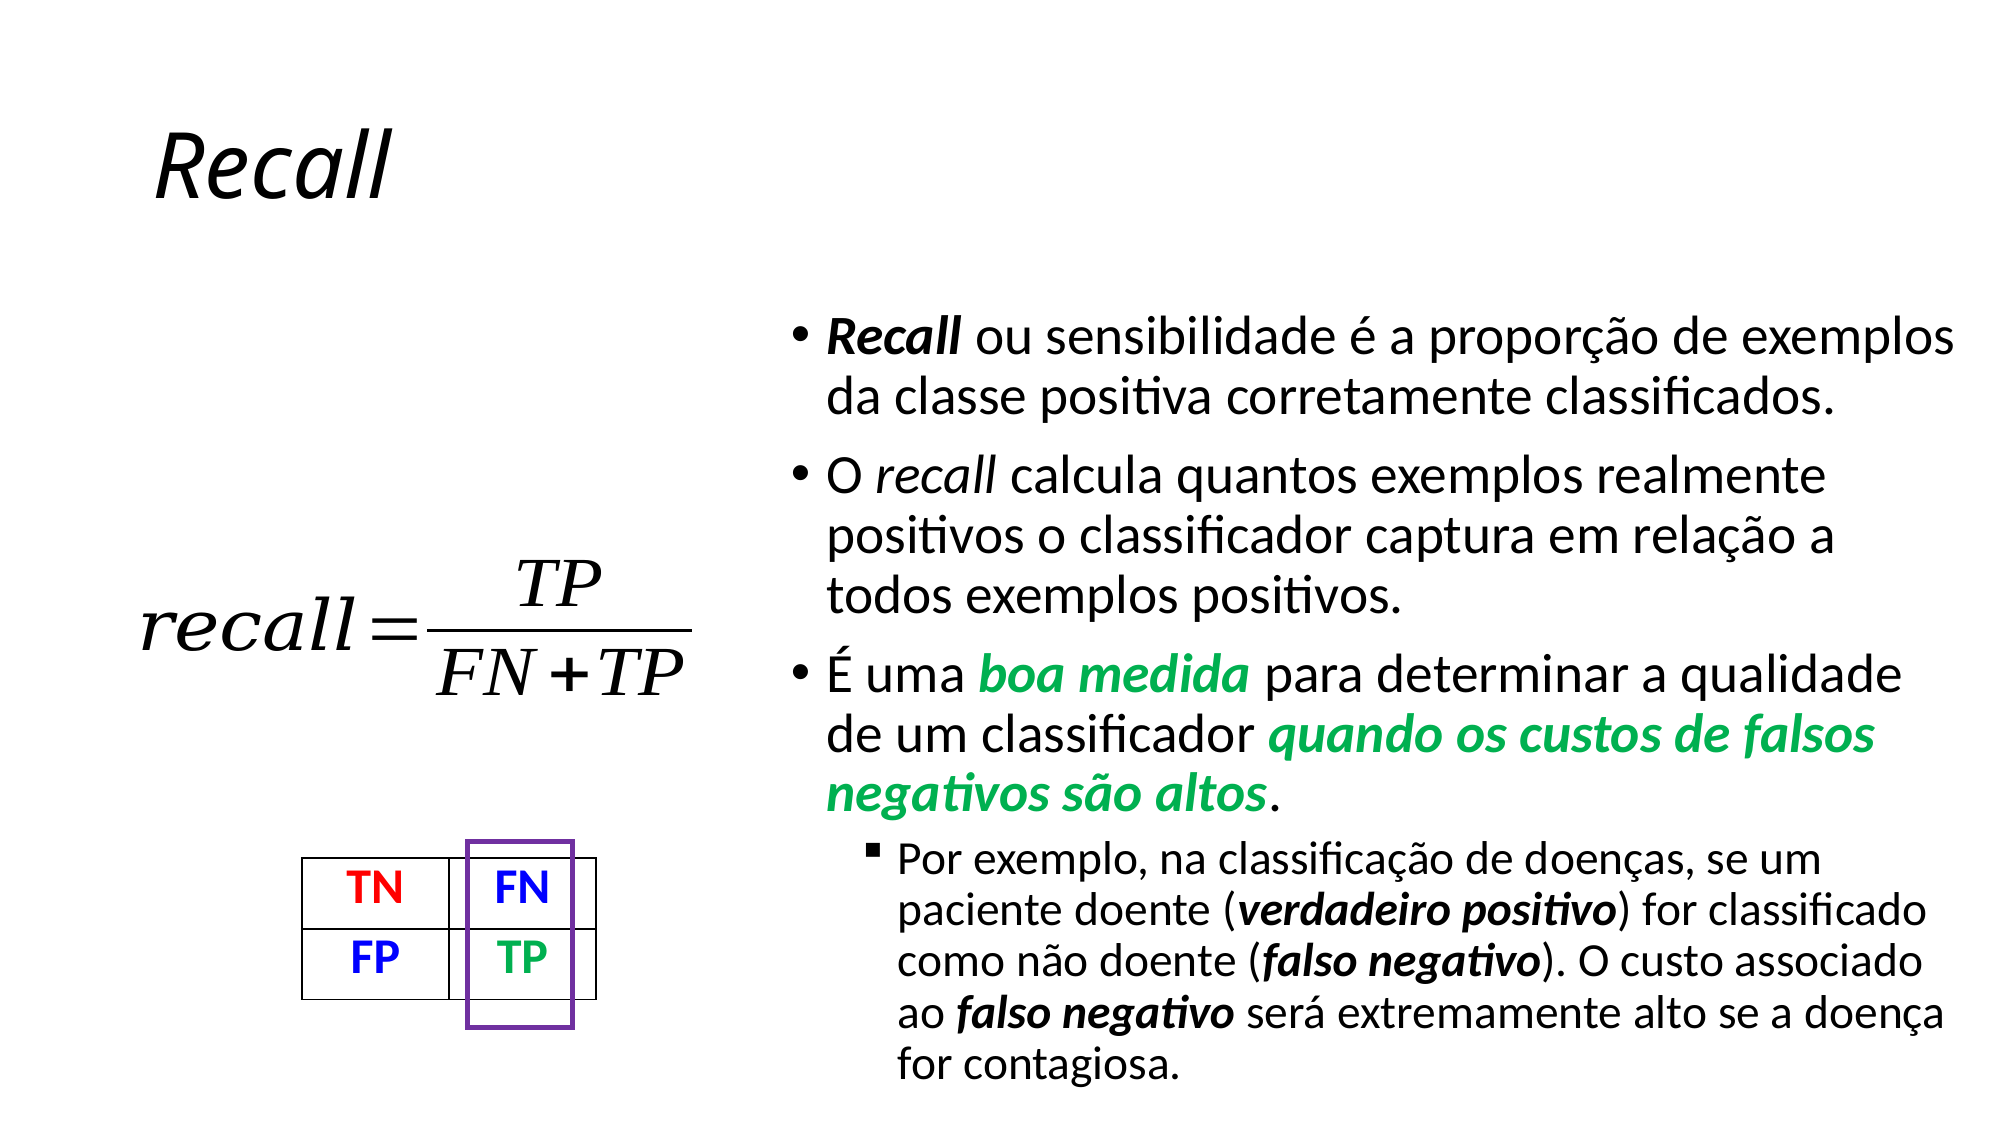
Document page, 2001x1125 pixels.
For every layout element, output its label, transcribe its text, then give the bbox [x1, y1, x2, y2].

text_box [466, 840, 573, 1029]
table_header TN [303, 859, 448, 928]
title Recall [137, 59, 1863, 278]
list Recall ou sensibilidade é a proporção de exemplos da classe positiva corretamente classificados. O recall calcula quantos exemplos realmente positivos o classificador captura em relação a todos exemplos positivos. É uma boa medida para determinar a qualidade de um classificador quando os custos de falsos negativos são altos. Por exemplo, na classificação de doenças, se um paciente doente (verdadeiro positivo) for classificado como não doente (falso negativo). O custo associado ao falso negativo será extremamente alto se a doença for contagiosa. [775, 299, 1978, 1125]
table_header FN [450, 859, 466, 928]
table_cell TP [450, 930, 466, 999]
table_cell FP [303, 930, 448, 999]
table_header FN [573, 859, 595, 928]
table_cell TP [573, 930, 595, 999]
